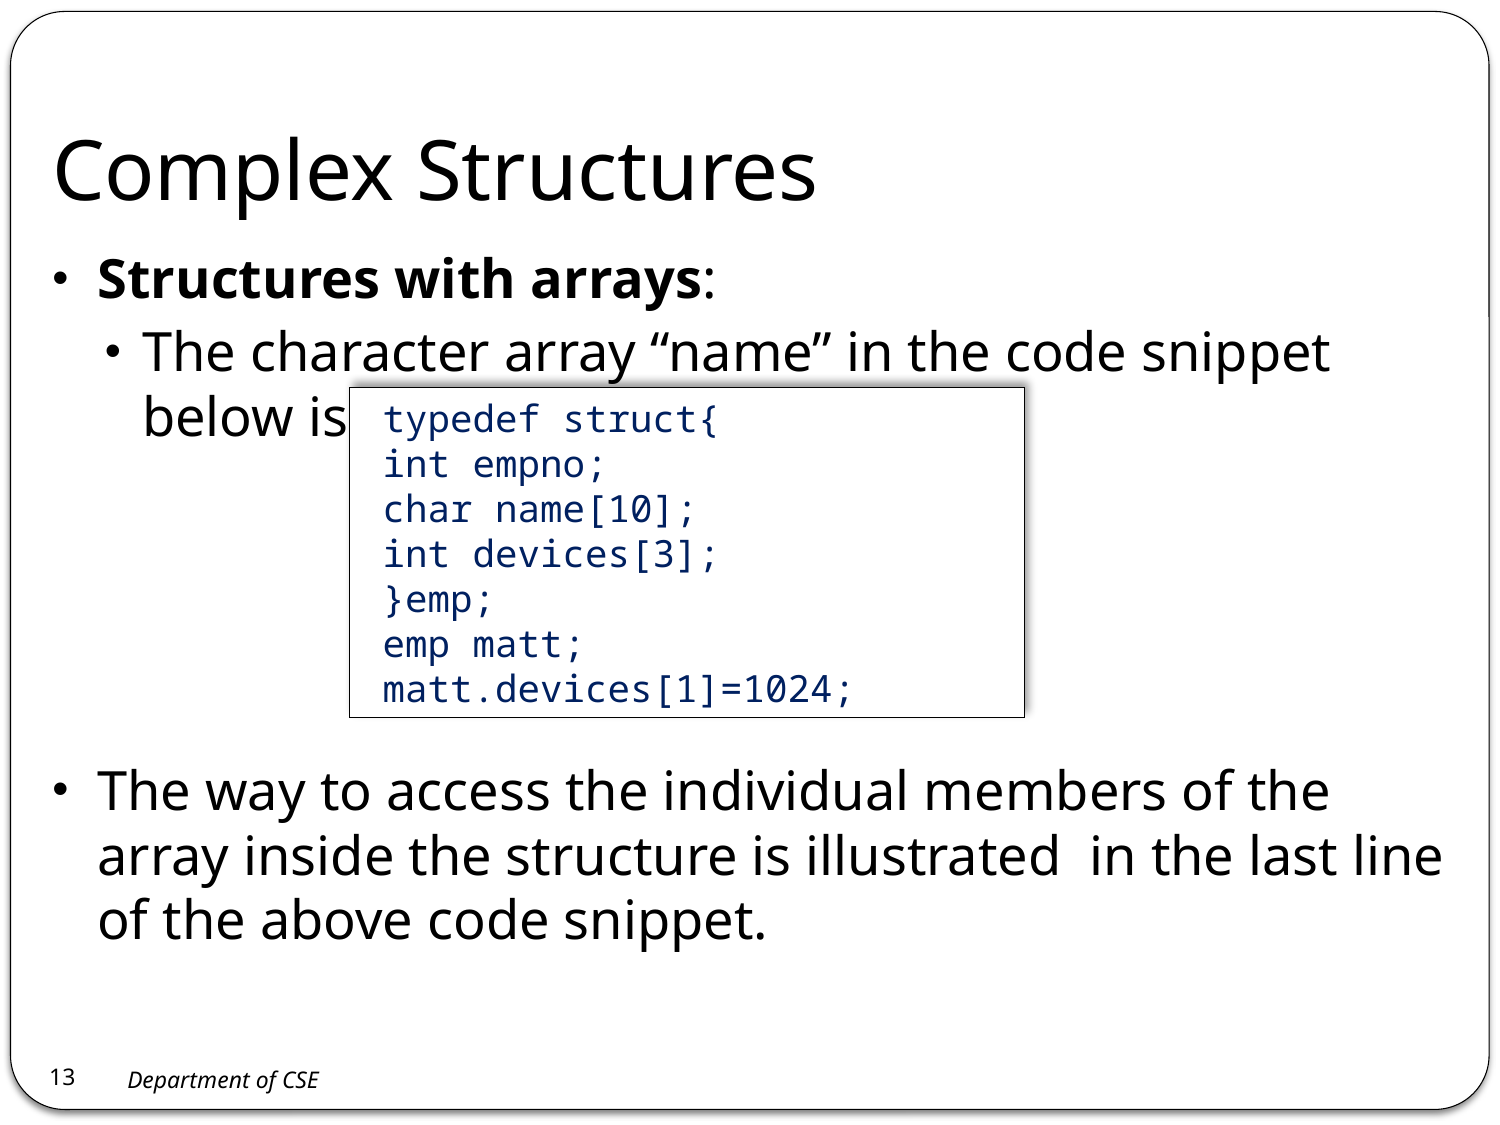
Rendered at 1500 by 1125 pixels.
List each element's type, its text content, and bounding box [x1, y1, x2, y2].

footer Department of CSE [112, 1062, 763, 1100]
list Structures with arrays: The character array “name” in the code snippet below is an example: The way to access the individual members of the array inside the structure is illustrated in the last line of the above code snippet. [37, 237, 1463, 988]
title Complex Structures [37, 45, 1463, 233]
text_box typedef struct{ int empno; char name[10]; int devices[3]; }emp; emp matt; matt.devices[1]=1024; [349, 387, 1025, 718]
slide_number 13 [24, 1050, 100, 1107]
